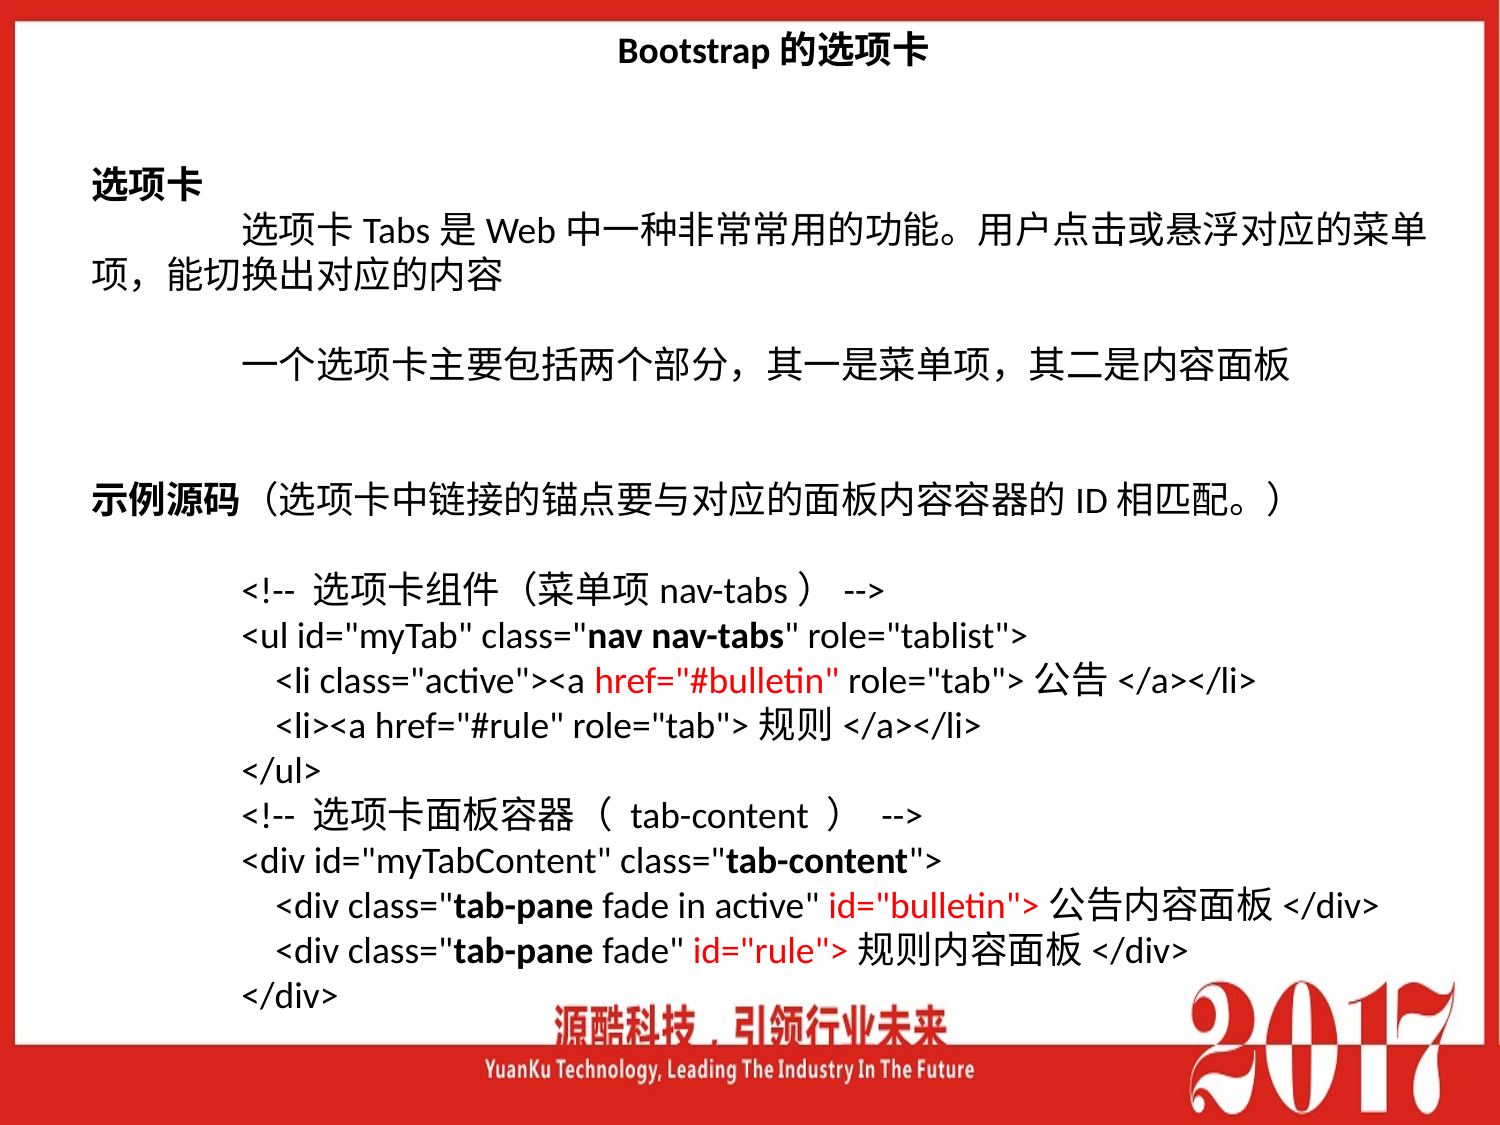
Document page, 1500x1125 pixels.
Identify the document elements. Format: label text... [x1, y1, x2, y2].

picture [0, 0, 1500, 1125]
text_box Bootstrap的选项卡 选项卡 选项卡Tabs是Web中一种非常常用的功能。用户点击或悬浮对应的菜单项，能切换出对应的内容 一个选项卡主要包括两个部分，其一是菜单项，其二是内容面板 示例源码（选项卡中链接的锚点要与对应的面板内容容器的ID相匹配。） <!-- 选项卡组件（菜单项nav-tabs）--> <ul id="myTab" class="nav nav-tabs" role="tablist"> <li class="active"><a href="#bulletin" role="tab">公告</a></li> <li><a href="#rule" role="tab">规则</a></li> </ul> <!-- 选项卡面板容器（ tab-content ） --> <div id="myTabContent" class="tab-content"> <div class="tab-pane fade in active" id="bulletin">公告内容面板</div> <div class="tab-pane fade" id="rule">规则内容面板</div> </div> [76, 19, 1471, 1125]
